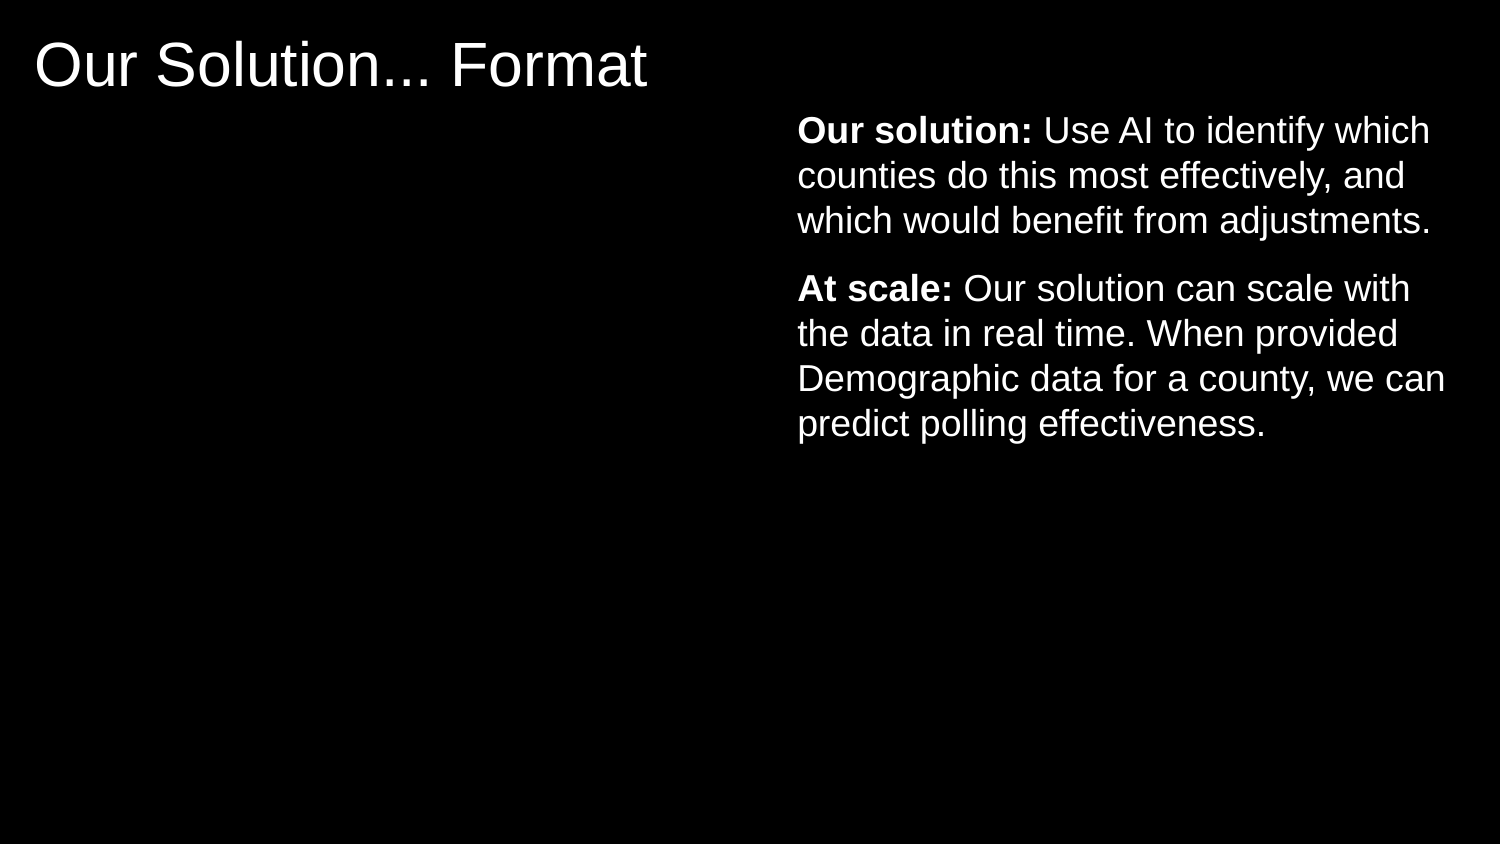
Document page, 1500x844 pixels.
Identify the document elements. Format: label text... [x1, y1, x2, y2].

list Our solution: Use AI to identify which counties do this most effectively, and which would benefit from adjustments. At scale: Our solution can scale with the data in real time. When provided Demographic data for a county, we can predict polling effectiveness. [786, 33, 1463, 738]
title Our Solution... Format [34, 33, 714, 738]
